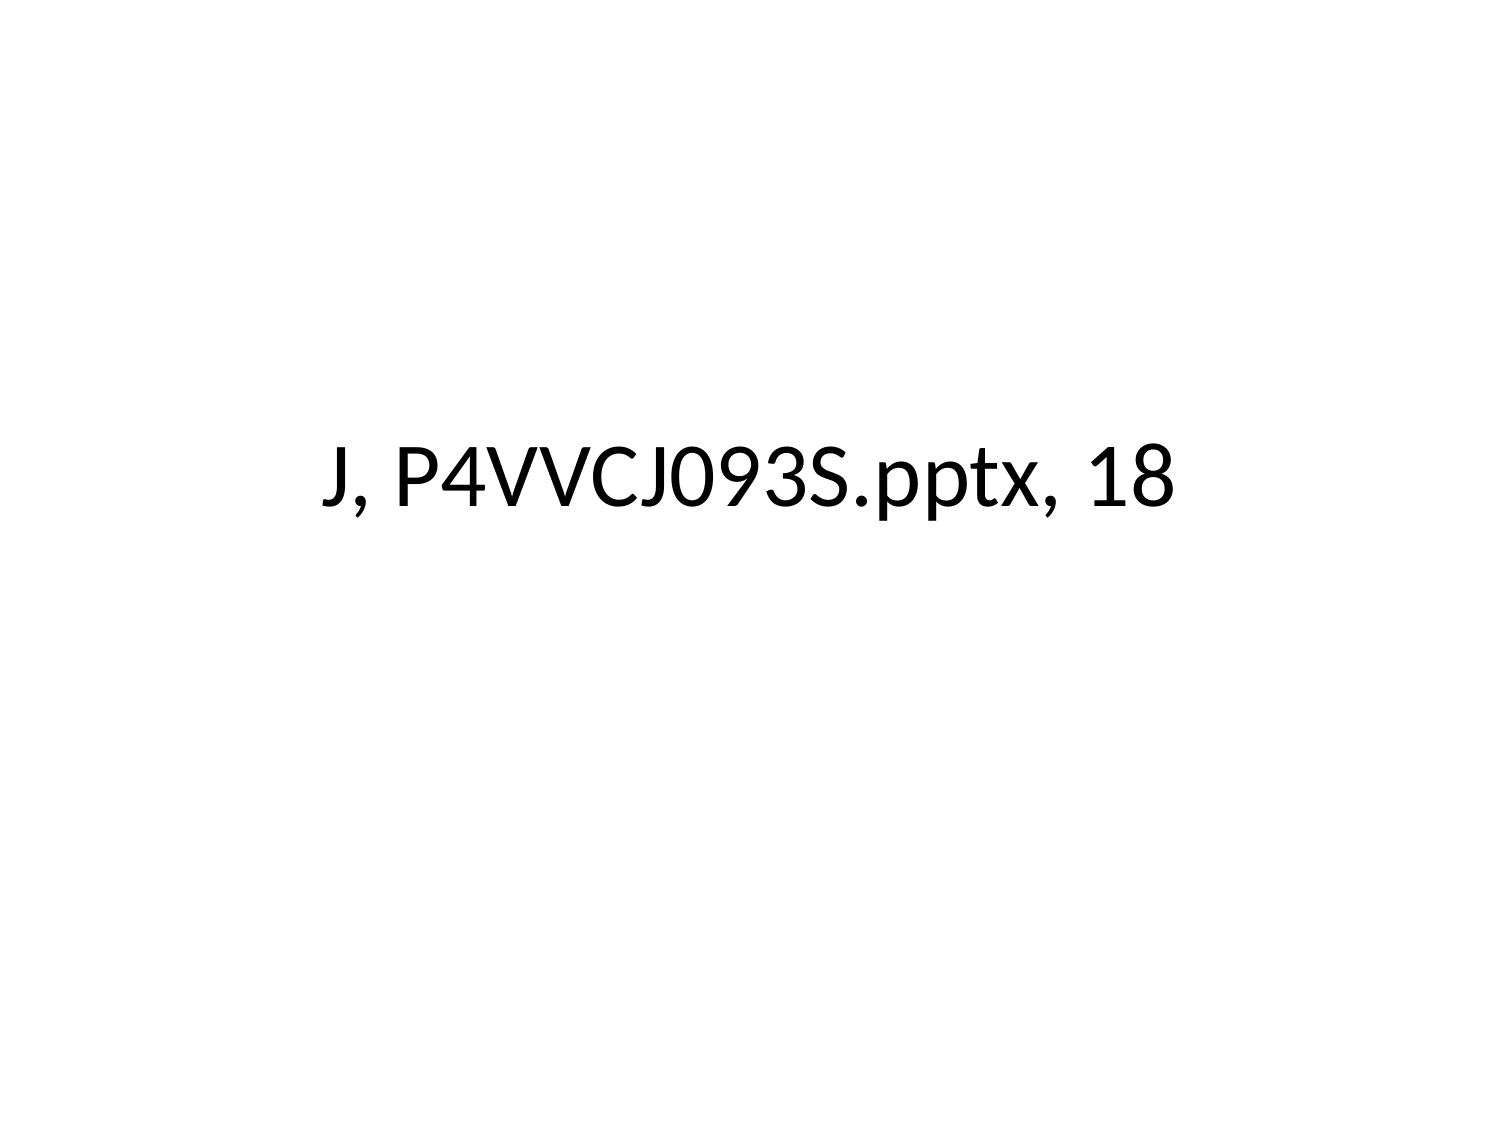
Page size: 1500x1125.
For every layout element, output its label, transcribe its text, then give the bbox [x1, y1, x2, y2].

title J, P4VVCJ093S.pptx, 18 [112, 349, 1388, 591]
